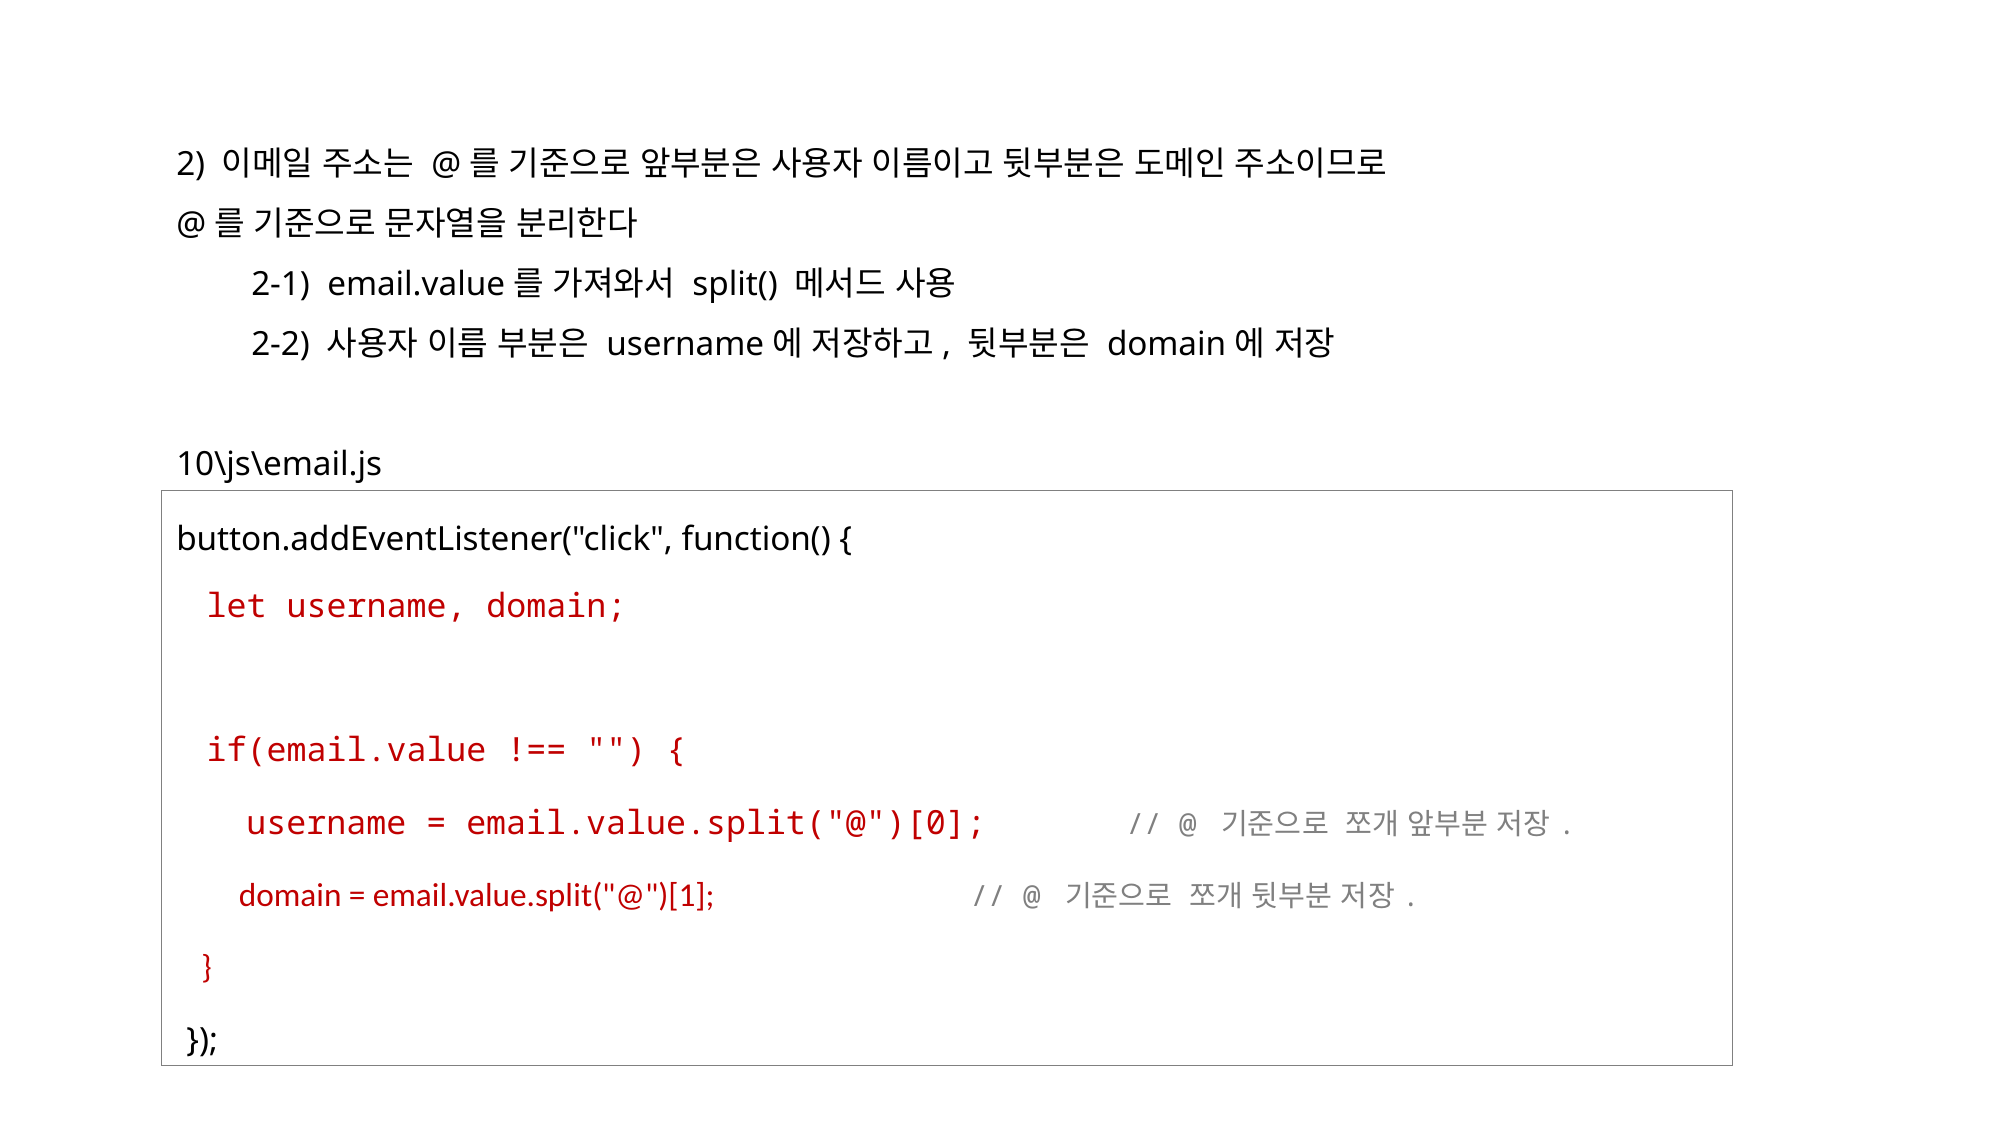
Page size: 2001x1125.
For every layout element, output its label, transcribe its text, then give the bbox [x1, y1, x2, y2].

text_box 10\js\email.js [161, 434, 1162, 490]
text_box 2) 이메일 주소는 @를 기준으로 앞부분은 사용자 이름이고 뒷부분은 도메인 주소이므로 @를 기준으로 문자열을 분리한다 2-1) email.value를 가져와서 split() 메서드 사용 2-2) 사용자 이름 부분은 username에 저장하고, 뒷부분은 domain에 저장 [161, 115, 1759, 370]
text_box button.addEventListener("click", function() { let username, domain; if(email.value !== "") { username = email.value.split("@")[0]; // @ 기준으로 쪼개 앞부분 저장. domain = email.value.split("@")[1]; // @ 기준으로 쪼개 뒷부분 저장. } }); [161, 490, 1733, 1066]
